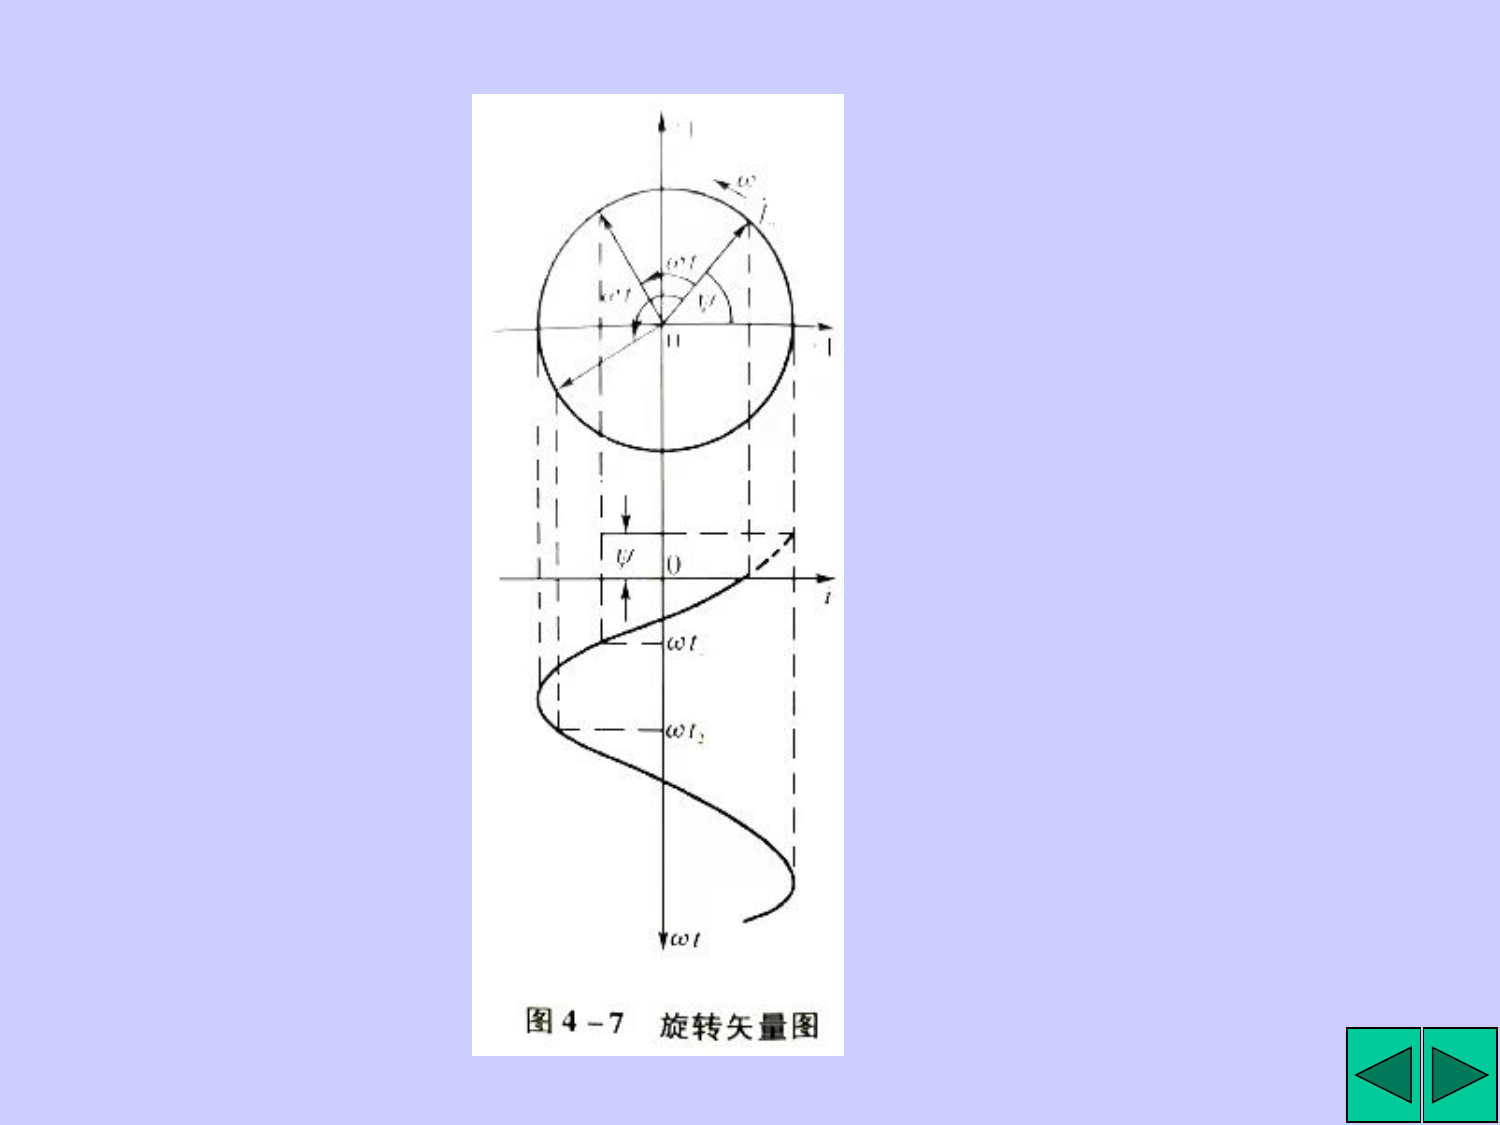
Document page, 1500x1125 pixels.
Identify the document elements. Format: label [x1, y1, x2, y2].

picture [472, 94, 844, 1056]
